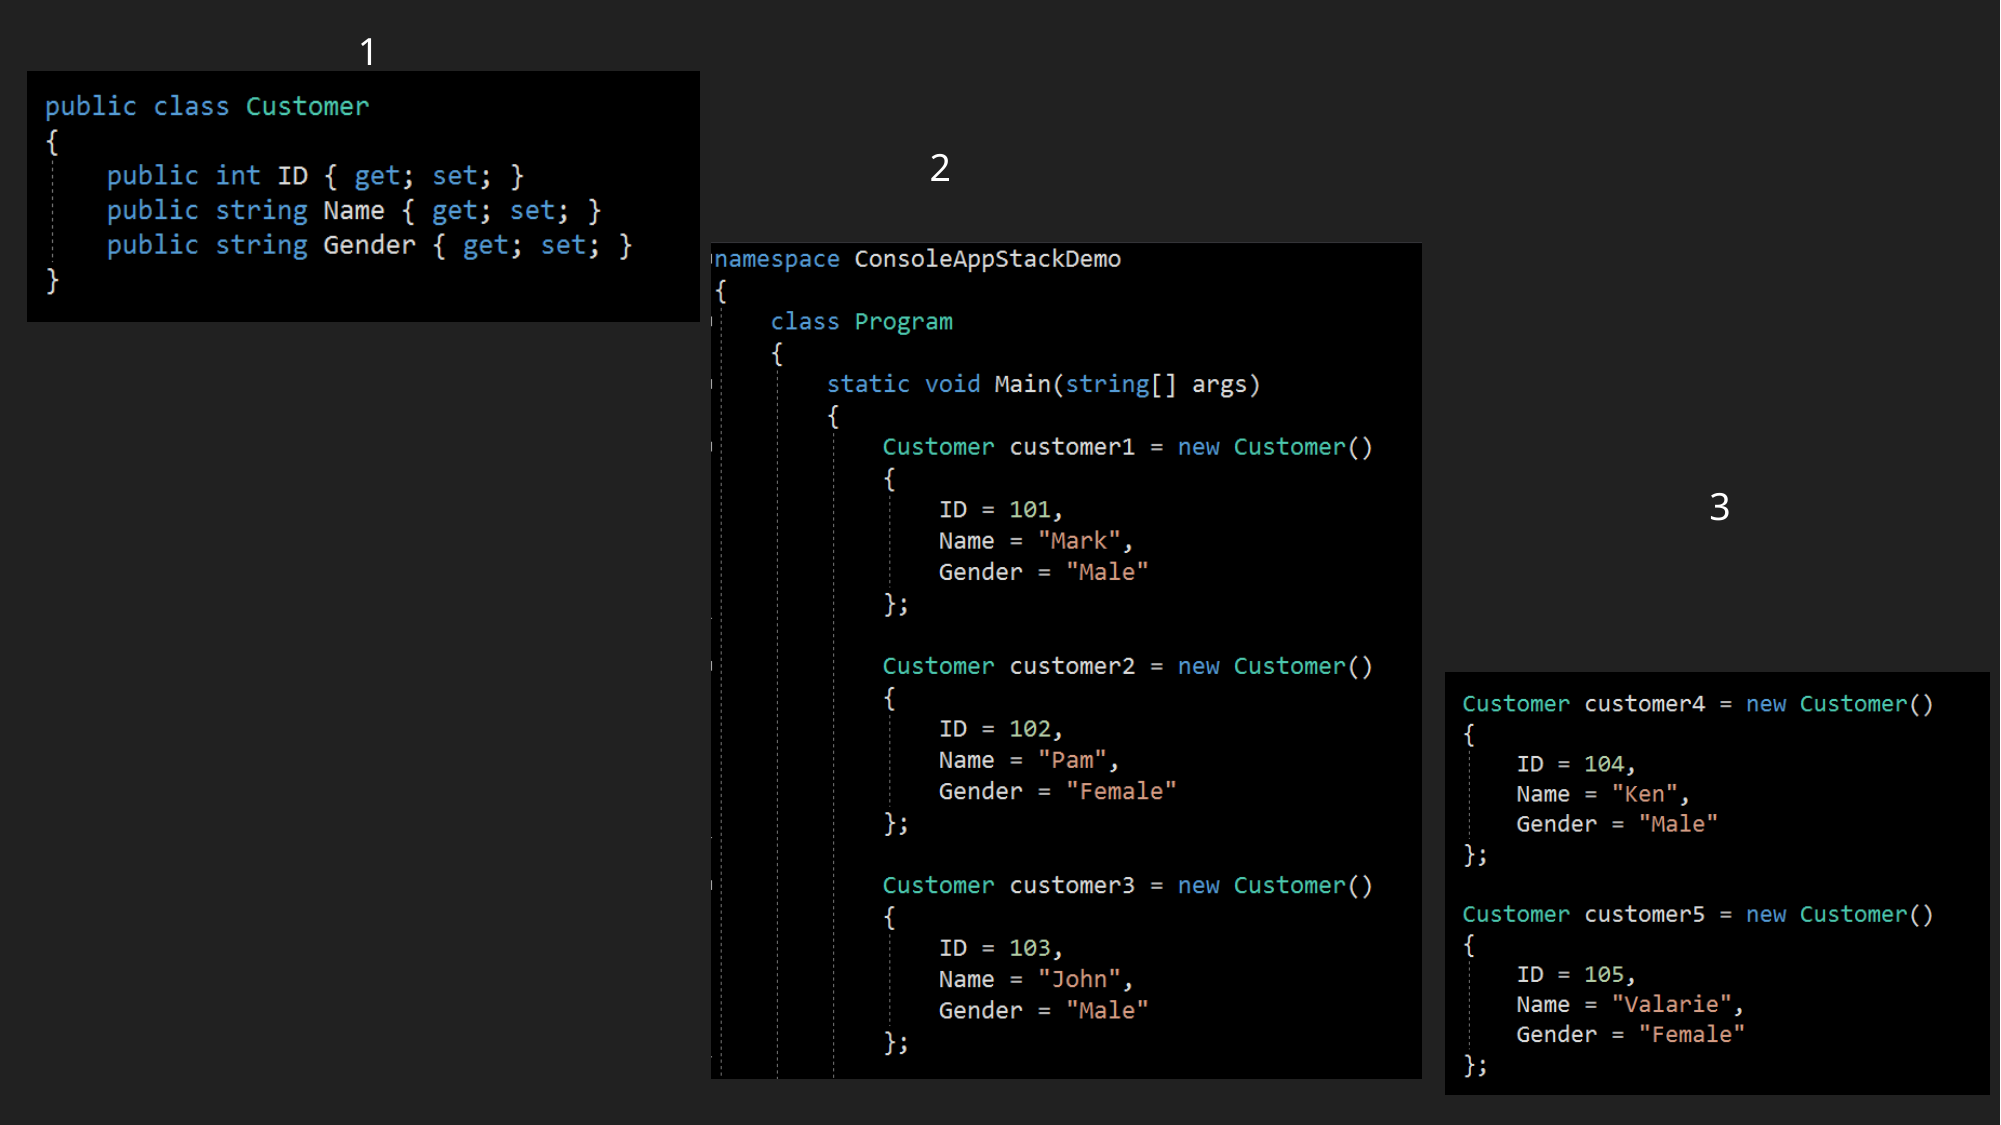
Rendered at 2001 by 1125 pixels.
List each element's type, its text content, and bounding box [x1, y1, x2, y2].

picture [1445, 672, 1990, 1096]
picture [710, 242, 1422, 1079]
text_box 3 [1694, 475, 1794, 536]
text_box 2 [914, 136, 1038, 197]
text_box 1 [343, 20, 414, 71]
picture [27, 71, 701, 322]
